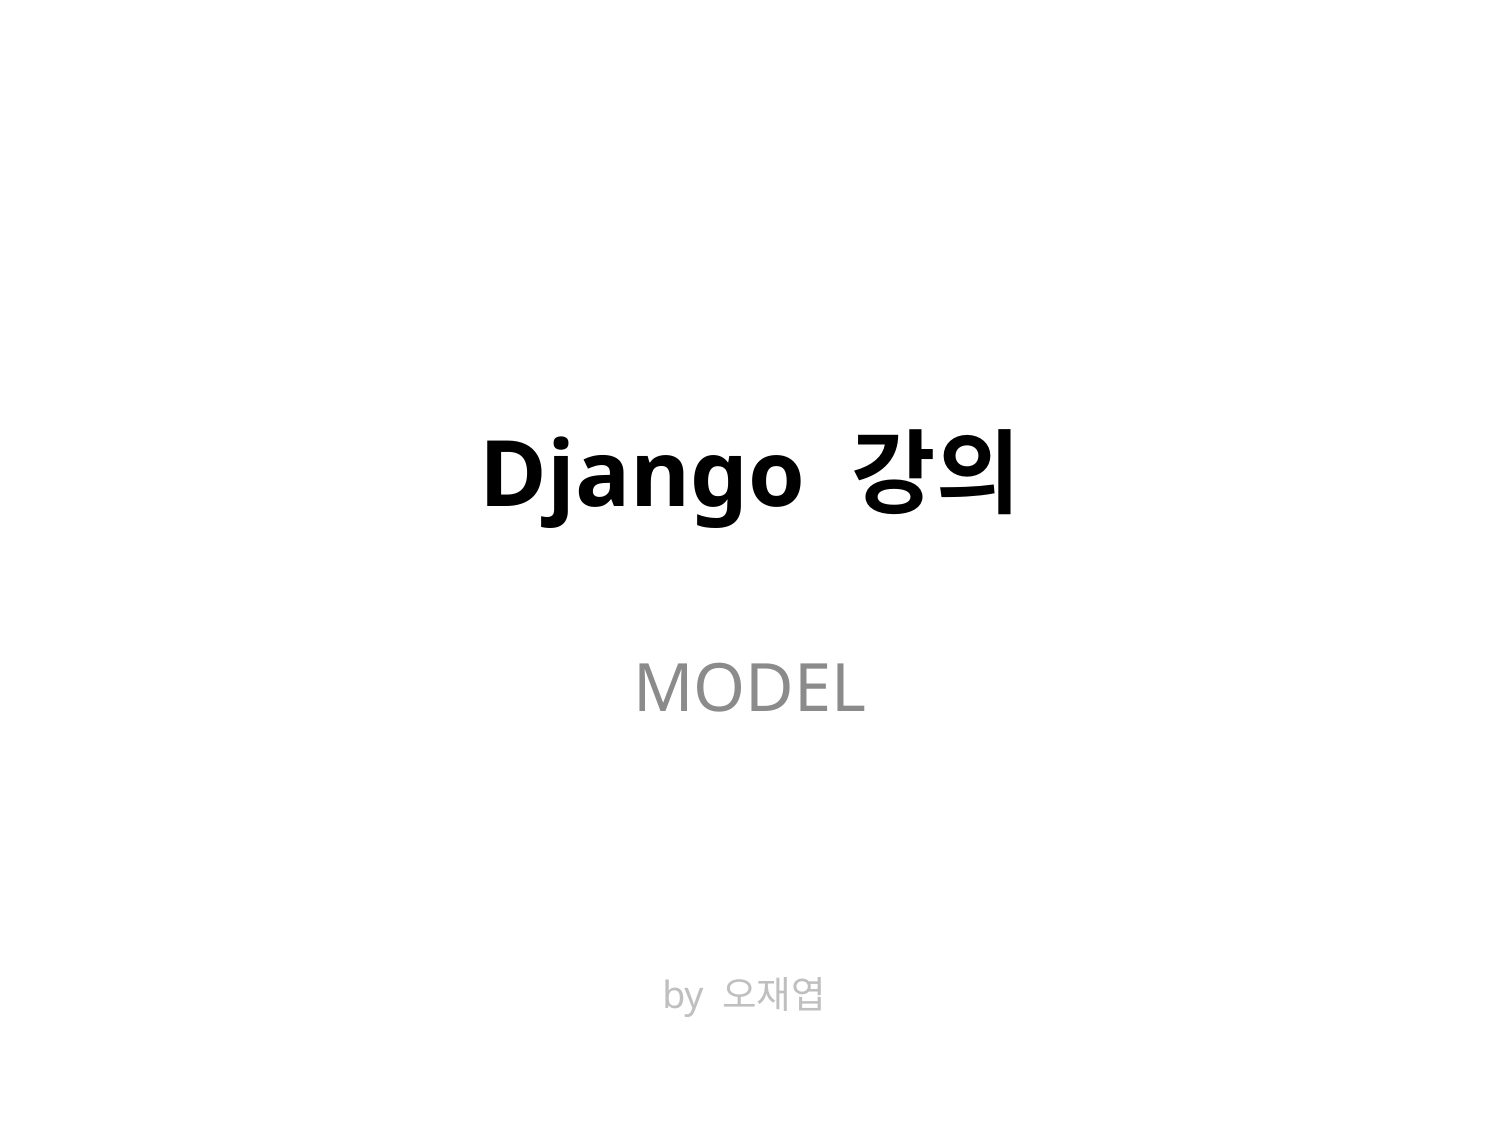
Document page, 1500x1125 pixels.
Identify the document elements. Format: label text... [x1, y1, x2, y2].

title Django 강의 [112, 349, 1388, 591]
subtitle MODEL [225, 637, 1275, 925]
text_box by 오재엽 [525, 964, 963, 1024]
